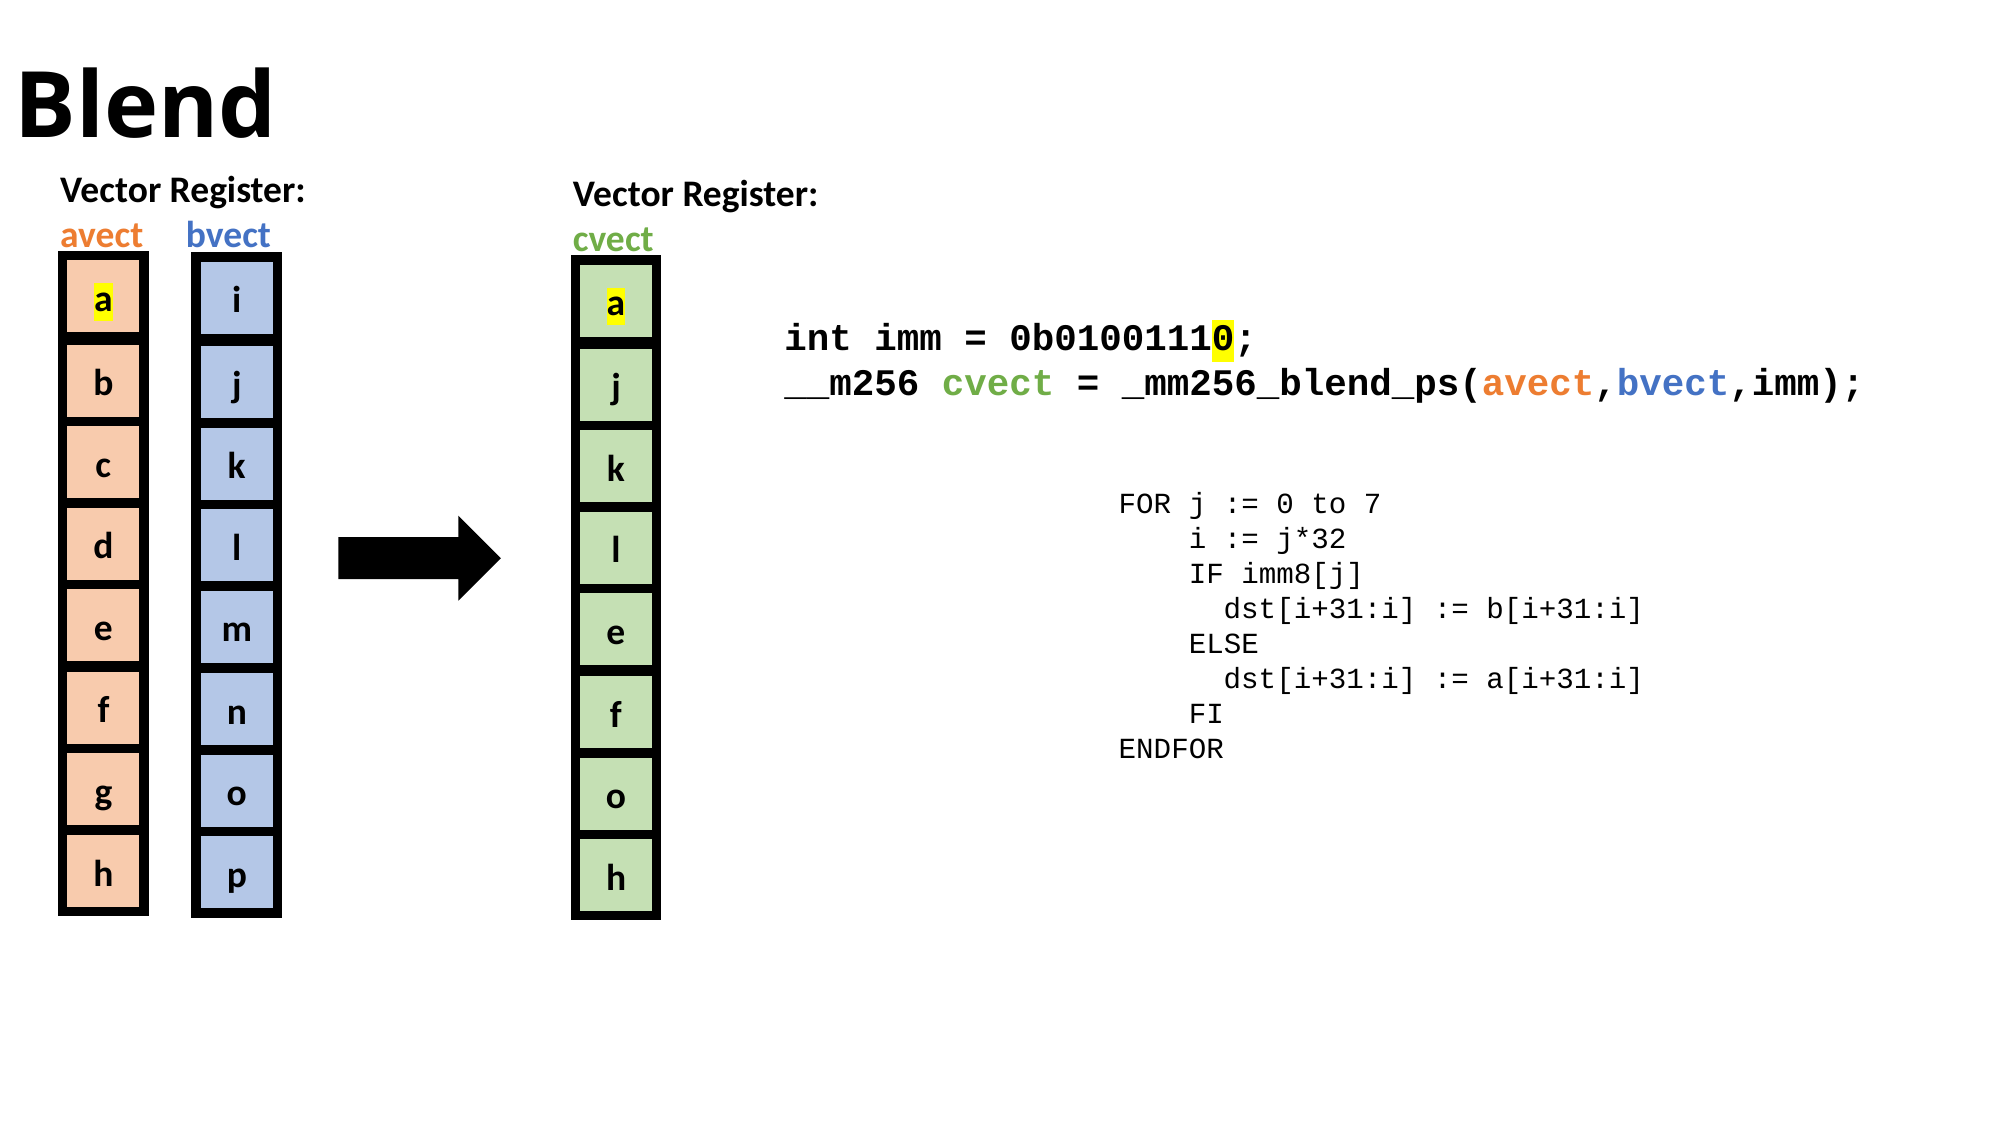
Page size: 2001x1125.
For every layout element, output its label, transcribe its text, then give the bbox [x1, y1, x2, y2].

title Blend [0, 0, 1725, 217]
text_box k [574, 425, 658, 506]
text_box [338, 515, 501, 601]
text_box a [62, 255, 145, 338]
text_box l [574, 506, 658, 588]
text_box f [62, 666, 145, 748]
text_box FOR j := 0 to 7 i := j*32 IF imm8[j] dst[i+31:i] := b[i+31:i] ELSE dst[i+31:i] := a[i+31:i] FI ENDFOR [1103, 477, 1947, 772]
text_box j [574, 343, 658, 425]
text_box h [574, 833, 658, 917]
text_box e [62, 583, 145, 666]
text_box o [195, 749, 278, 831]
text_box o [574, 752, 658, 833]
text_box n [195, 668, 278, 749]
text_box k [195, 422, 278, 503]
text_box e [574, 588, 658, 670]
text_box f [574, 670, 658, 752]
text_box g [62, 748, 145, 829]
text_box l [195, 503, 278, 585]
text_box h [62, 829, 145, 913]
text_box m [195, 585, 278, 668]
text_box j [195, 340, 278, 422]
text_box a [574, 259, 658, 342]
text_box Vector Register: avect bvect [45, 157, 350, 263]
text_box d [62, 502, 145, 583]
text_box p [195, 831, 278, 914]
text_box c [62, 420, 145, 502]
text_box Vector Register: cvect [557, 161, 862, 267]
text_box i [195, 256, 278, 340]
text_box int imm = 0b01001110; __m256 cvect = _mm256_blend_ps(avect,bvect,imm); [769, 305, 2000, 546]
text_box b [62, 339, 145, 420]
